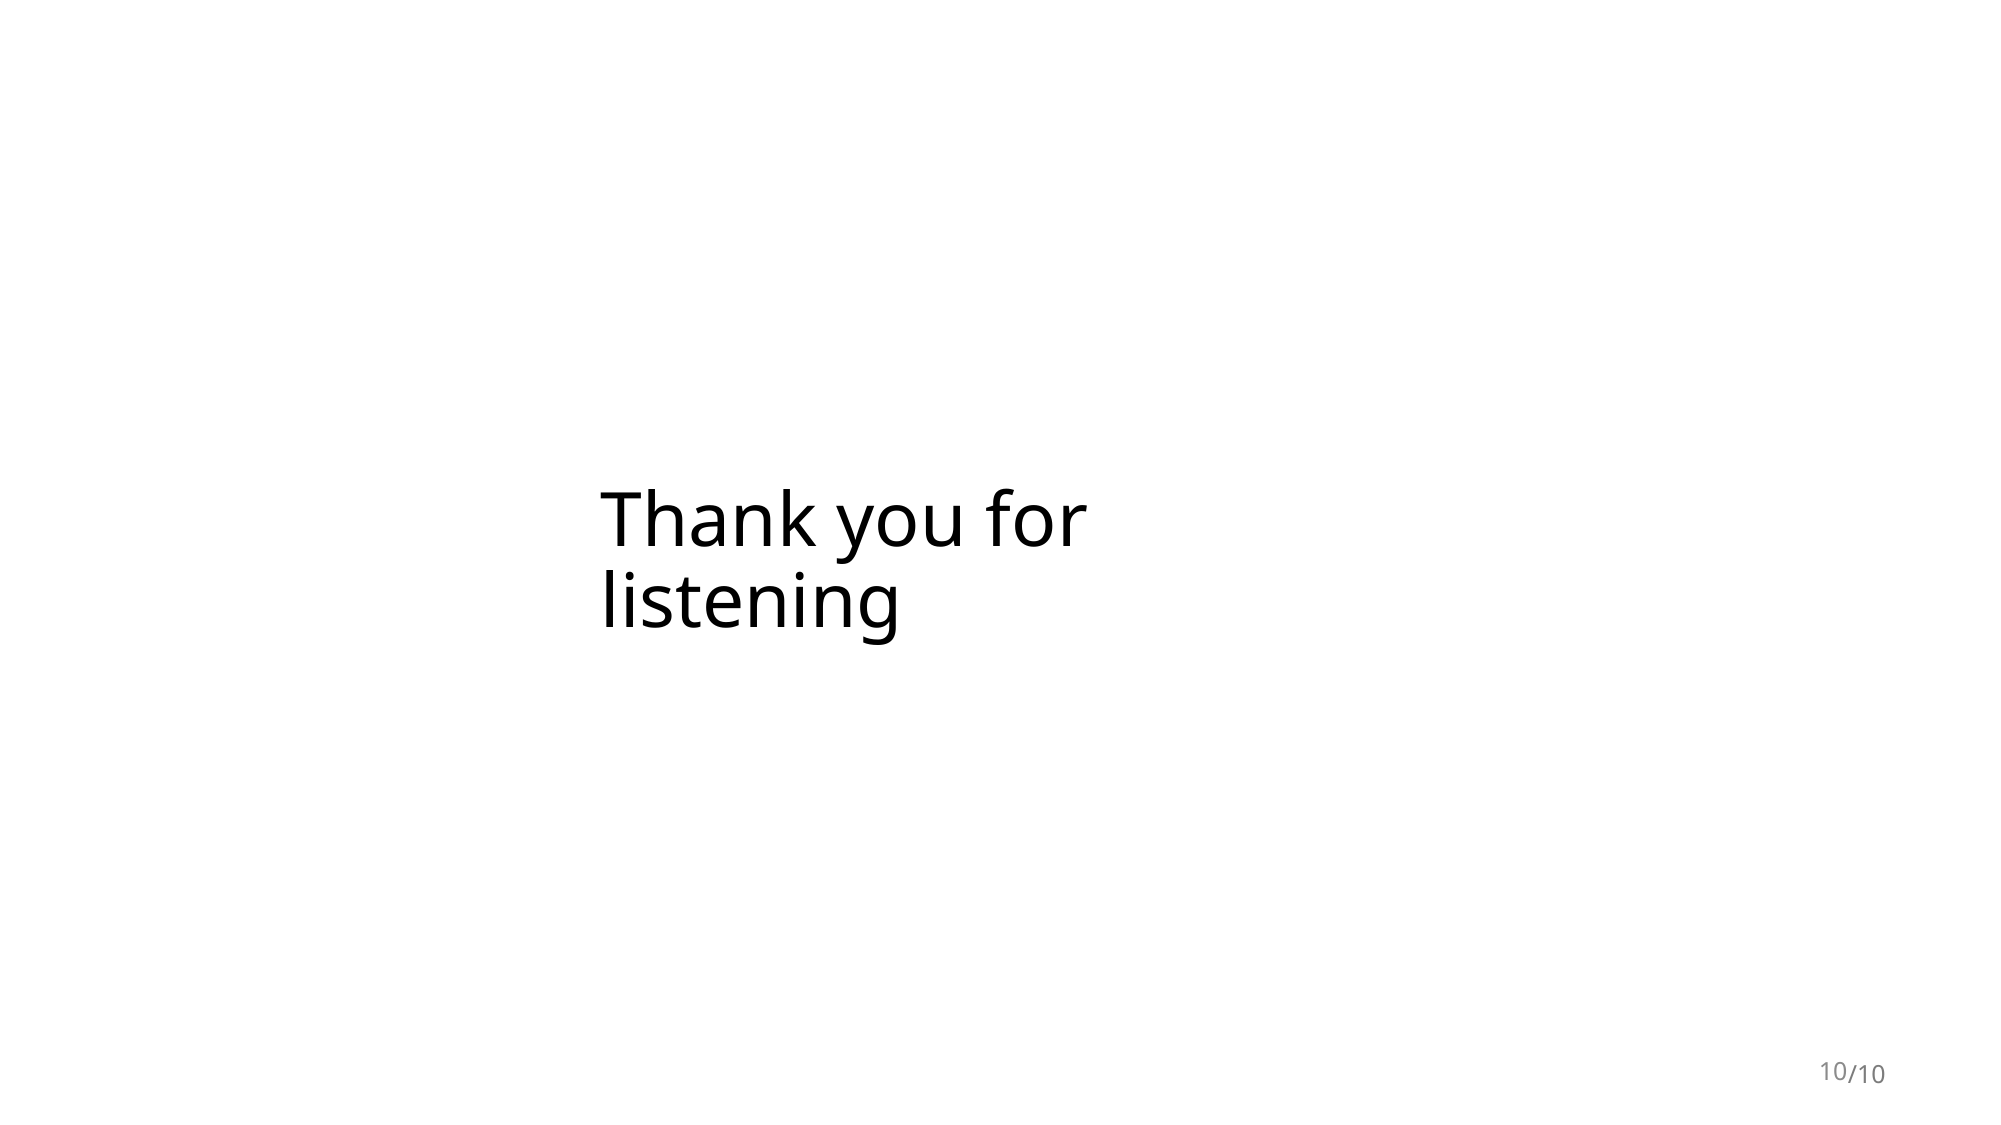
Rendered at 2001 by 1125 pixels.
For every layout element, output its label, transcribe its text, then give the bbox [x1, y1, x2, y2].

slide_number 10 [1412, 1042, 1863, 1103]
title Thank you for listening [585, 453, 1413, 672]
